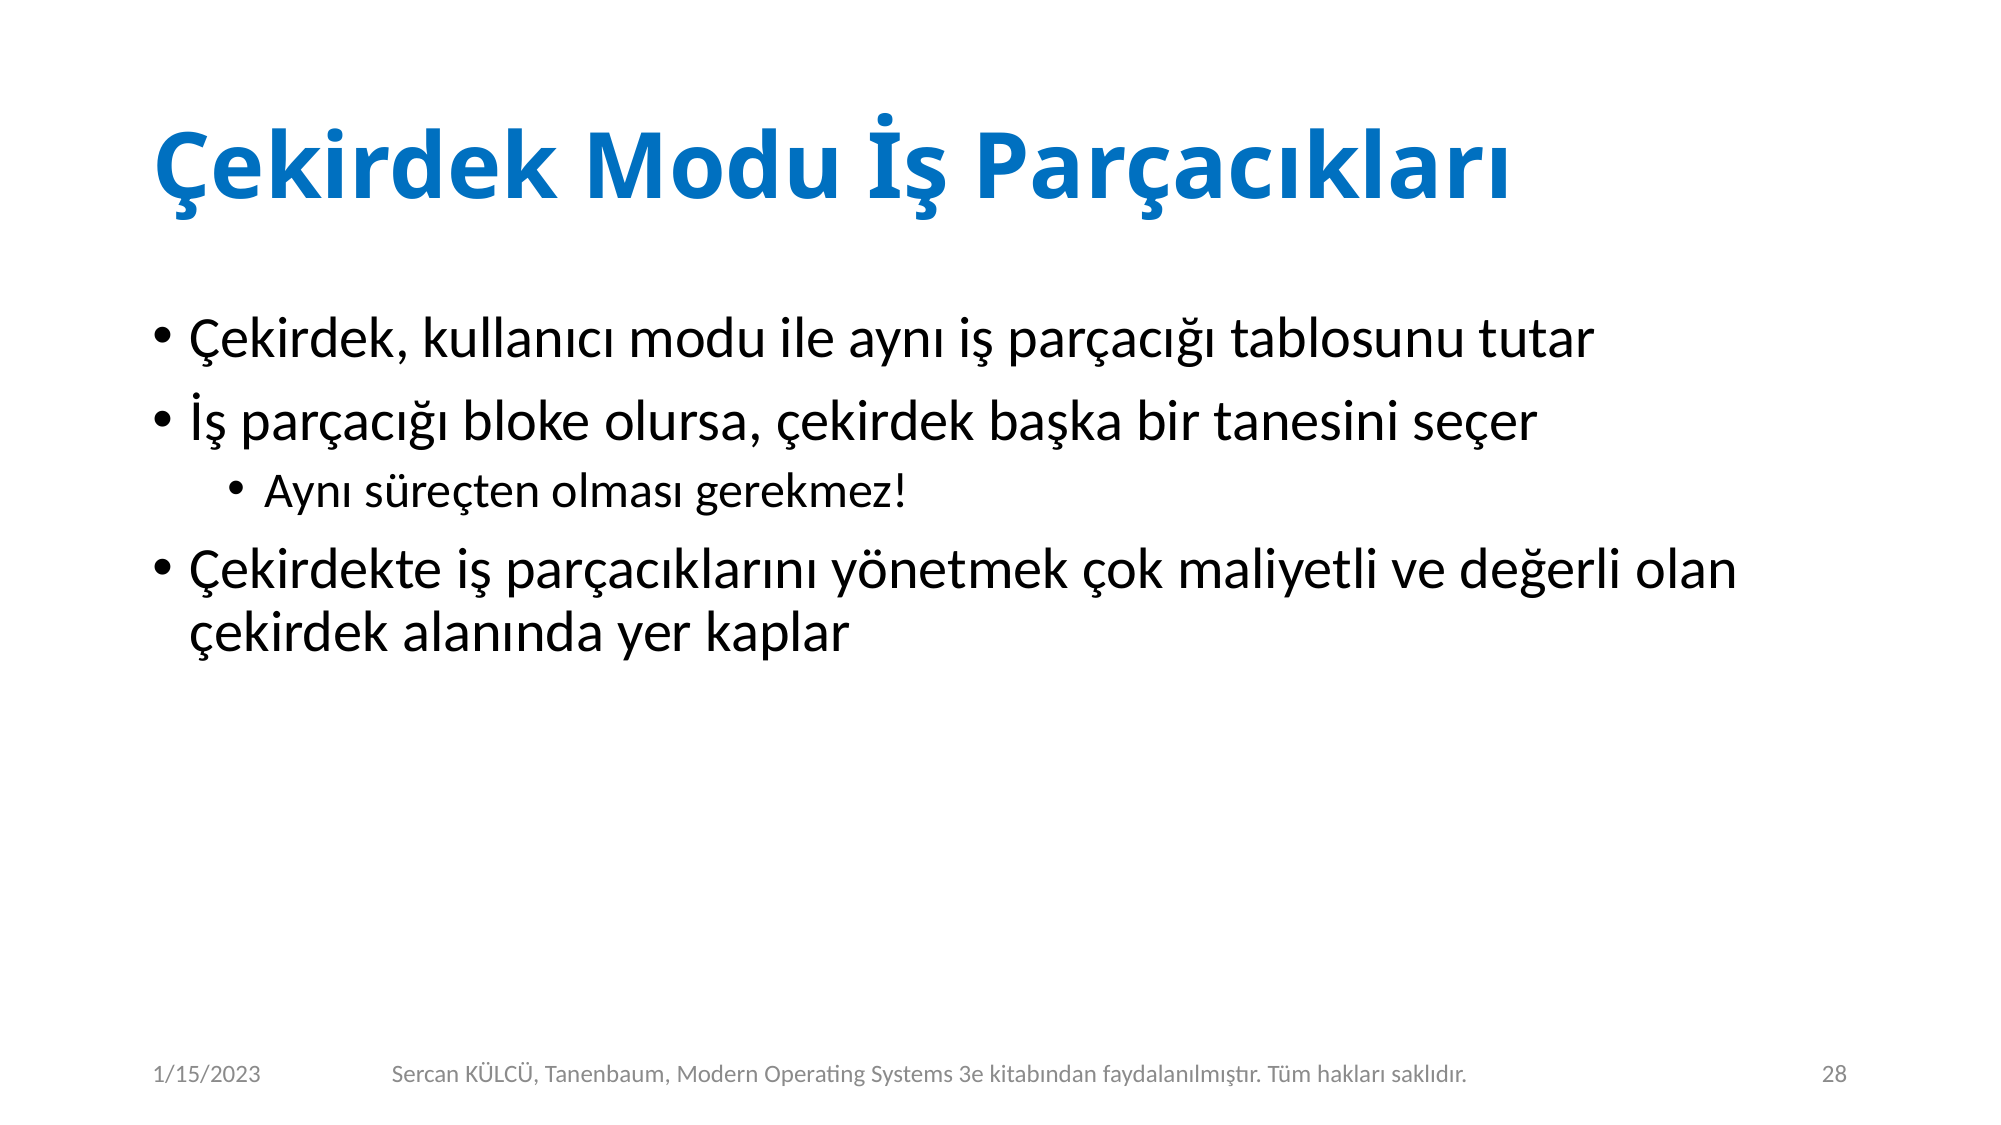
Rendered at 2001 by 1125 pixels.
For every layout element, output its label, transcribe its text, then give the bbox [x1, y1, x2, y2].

list Çekirdek, kullanıcı modu ile aynı iş parçacığı tablosunu tutar İş parçacığı bloke olursa, çekirdek başka bir tanesini seçer Aynı süreçten olması gerekmez! Çekirdekte iş parçacıklarını yönetmek çok maliyetli ve değerli olan çekirdek alanında yer kaplar [137, 299, 1863, 1042]
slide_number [137, 1042, 369, 1103]
title Çekirdek Modu İş Parçacıkları [137, 59, 1863, 278]
footer Sercan KÜLCÜ, Tanenbaum, Modern Operating Systems 3e kitabından faydalanılmıştır. Tüm hakları saklıdır. [369, 1042, 1412, 1103]
slide_number 28 [1412, 1042, 1863, 1103]
